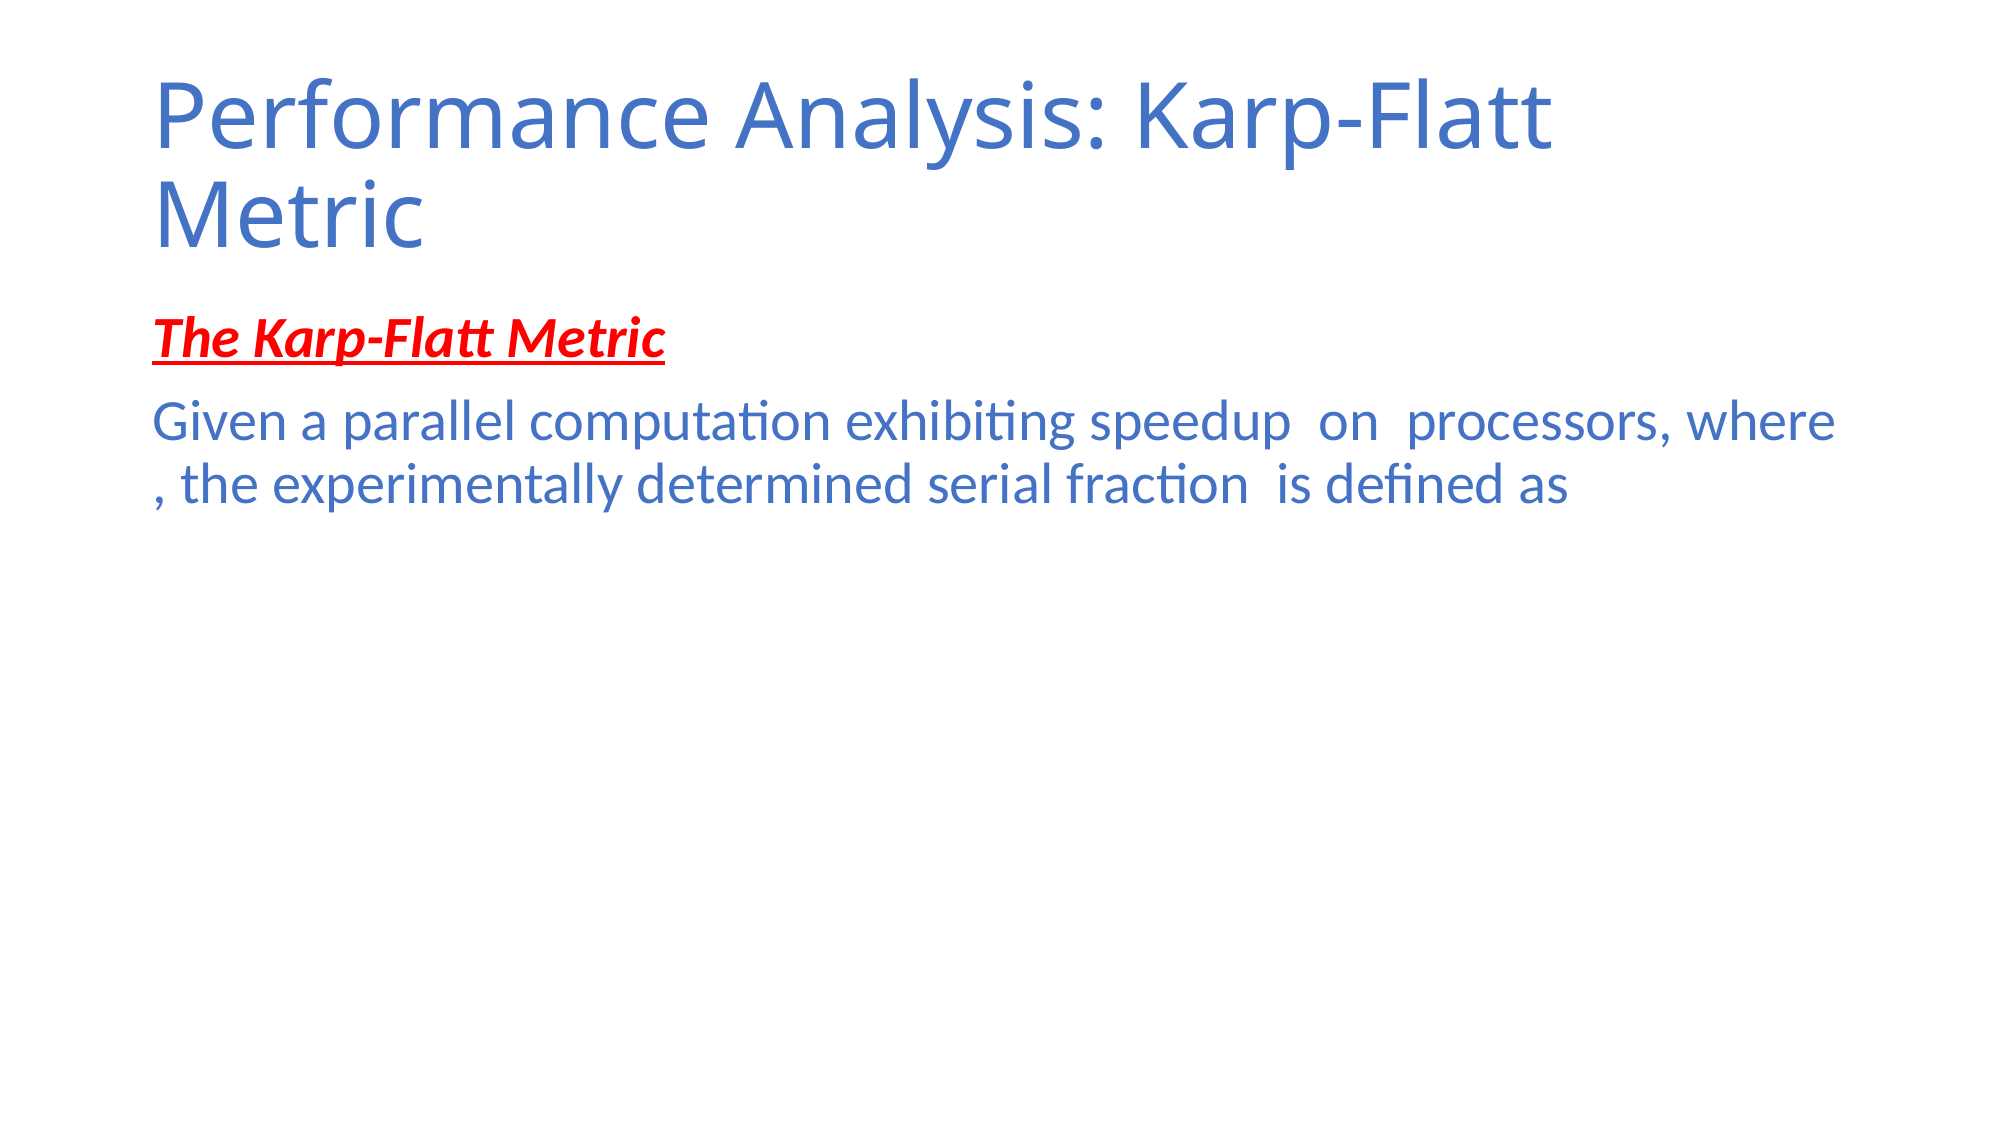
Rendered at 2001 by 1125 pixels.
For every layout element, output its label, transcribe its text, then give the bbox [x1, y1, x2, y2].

title Performance Analysis: Karp-Flatt Metric [137, 59, 1863, 278]
